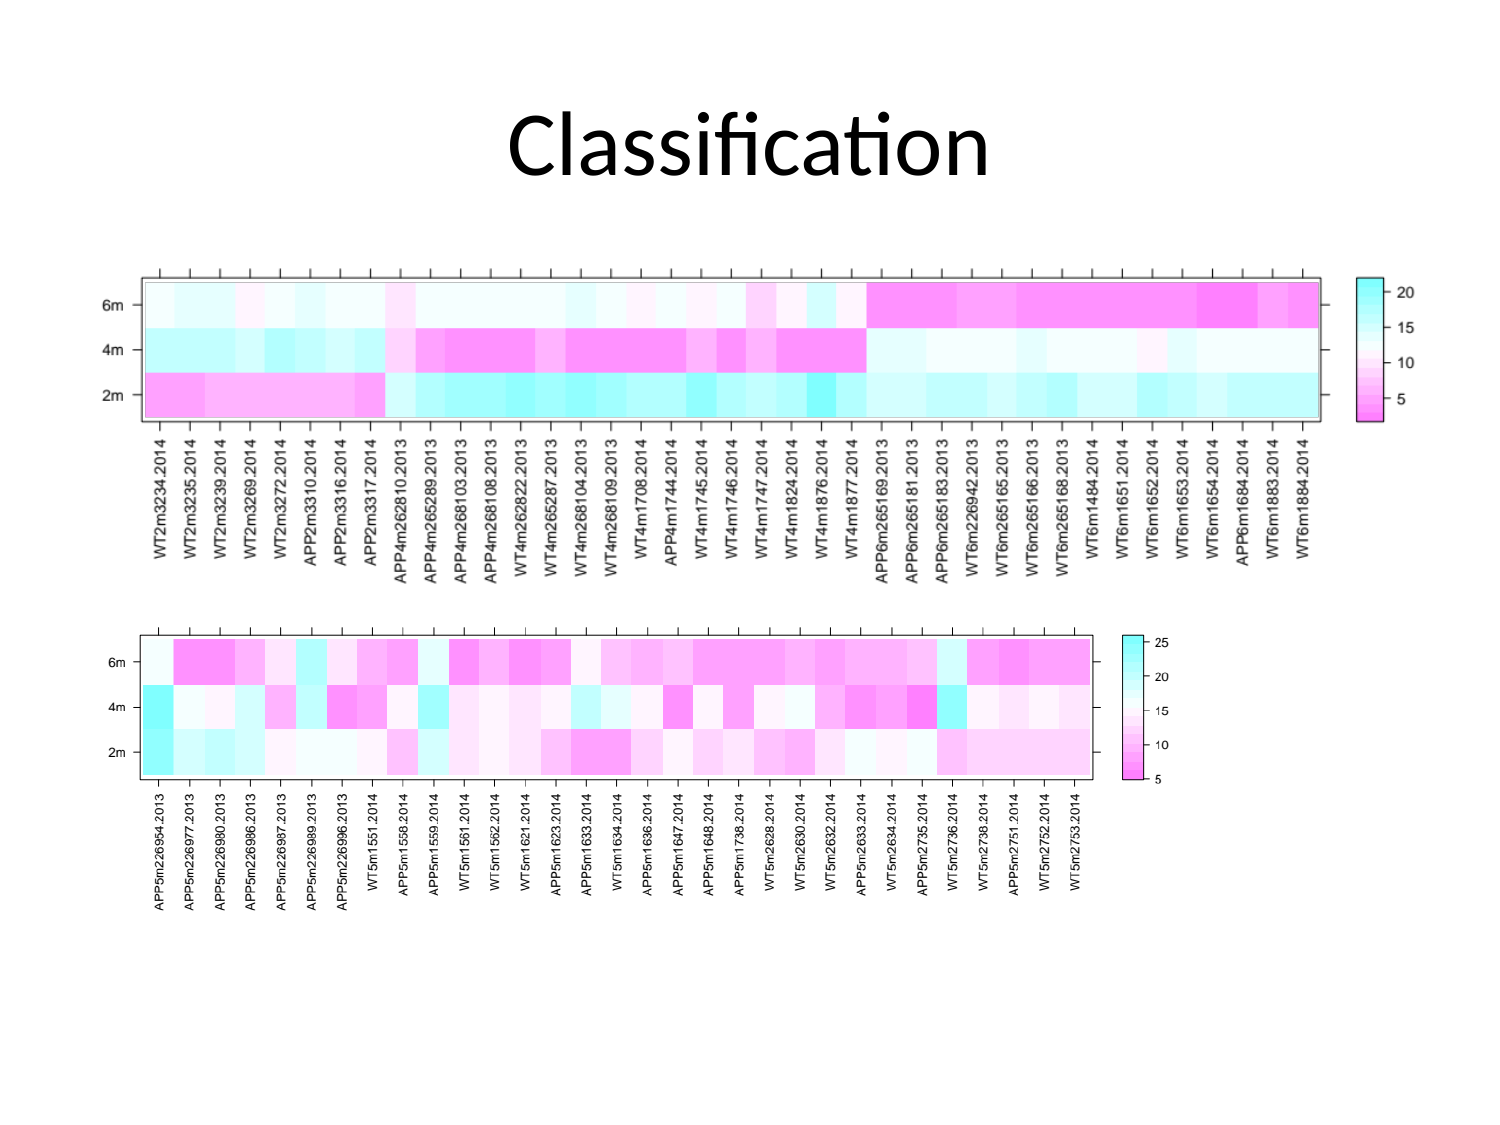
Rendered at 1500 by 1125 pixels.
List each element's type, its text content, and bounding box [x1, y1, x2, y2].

picture [74, 256, 1422, 937]
title Classification [75, 45, 1425, 233]
